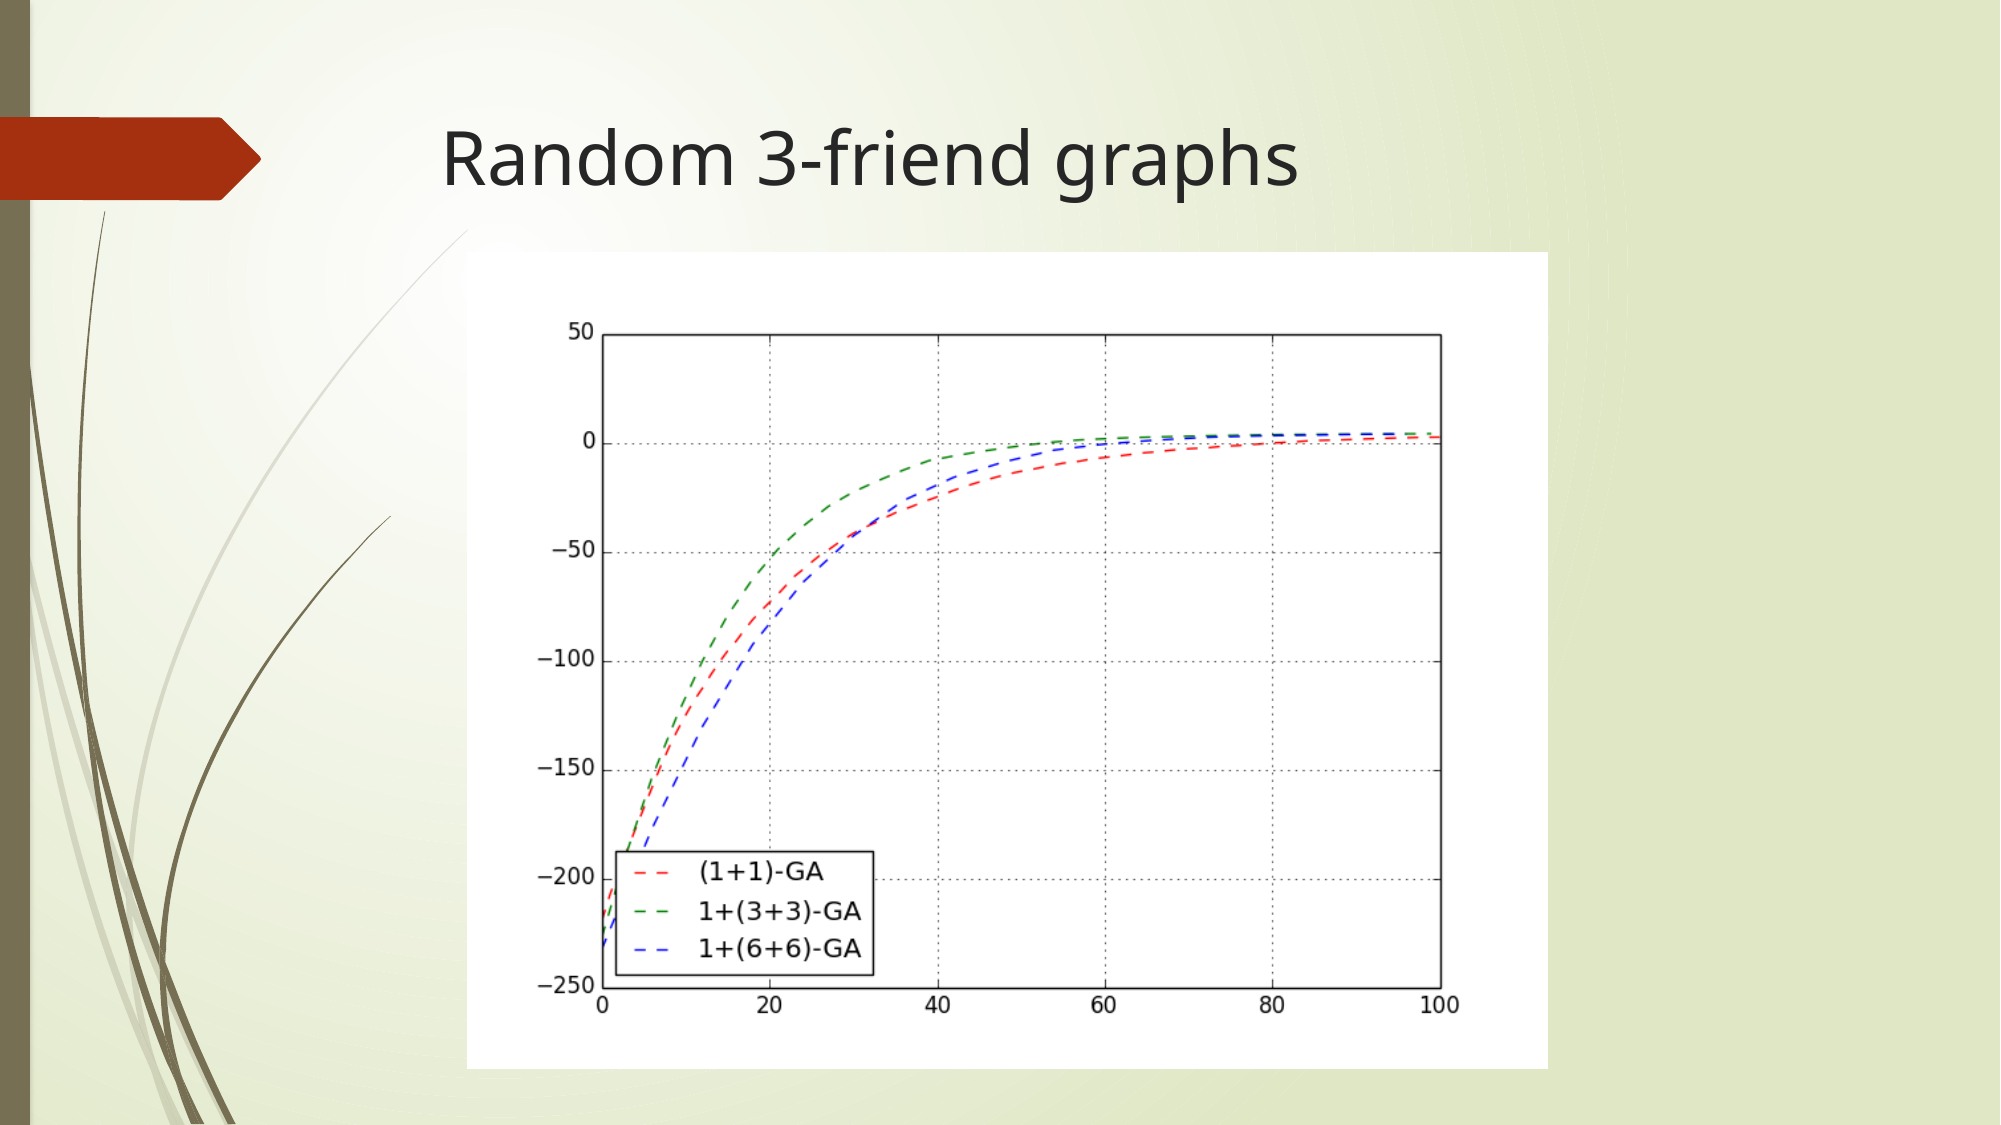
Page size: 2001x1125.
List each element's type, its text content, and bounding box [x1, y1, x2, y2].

title Random 3-friend graphs [425, 102, 1888, 313]
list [466, 252, 1548, 1069]
